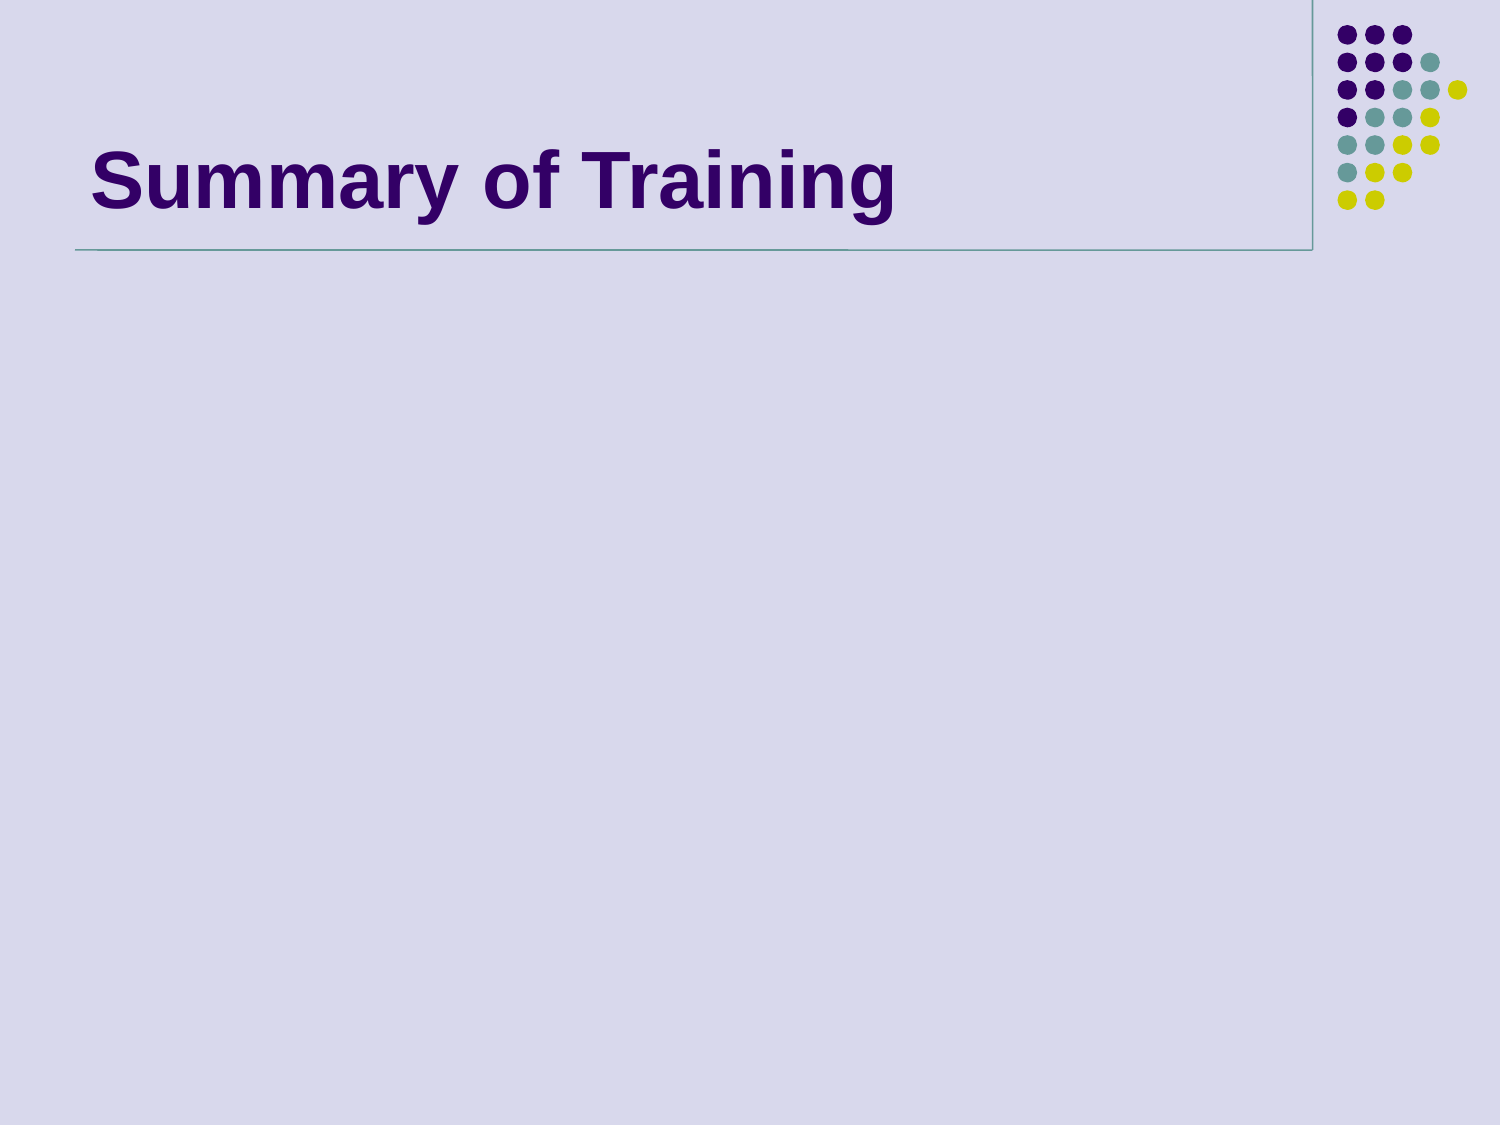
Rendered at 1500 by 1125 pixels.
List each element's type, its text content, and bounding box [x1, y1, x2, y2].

title Summary of Training [74, 19, 1313, 233]
